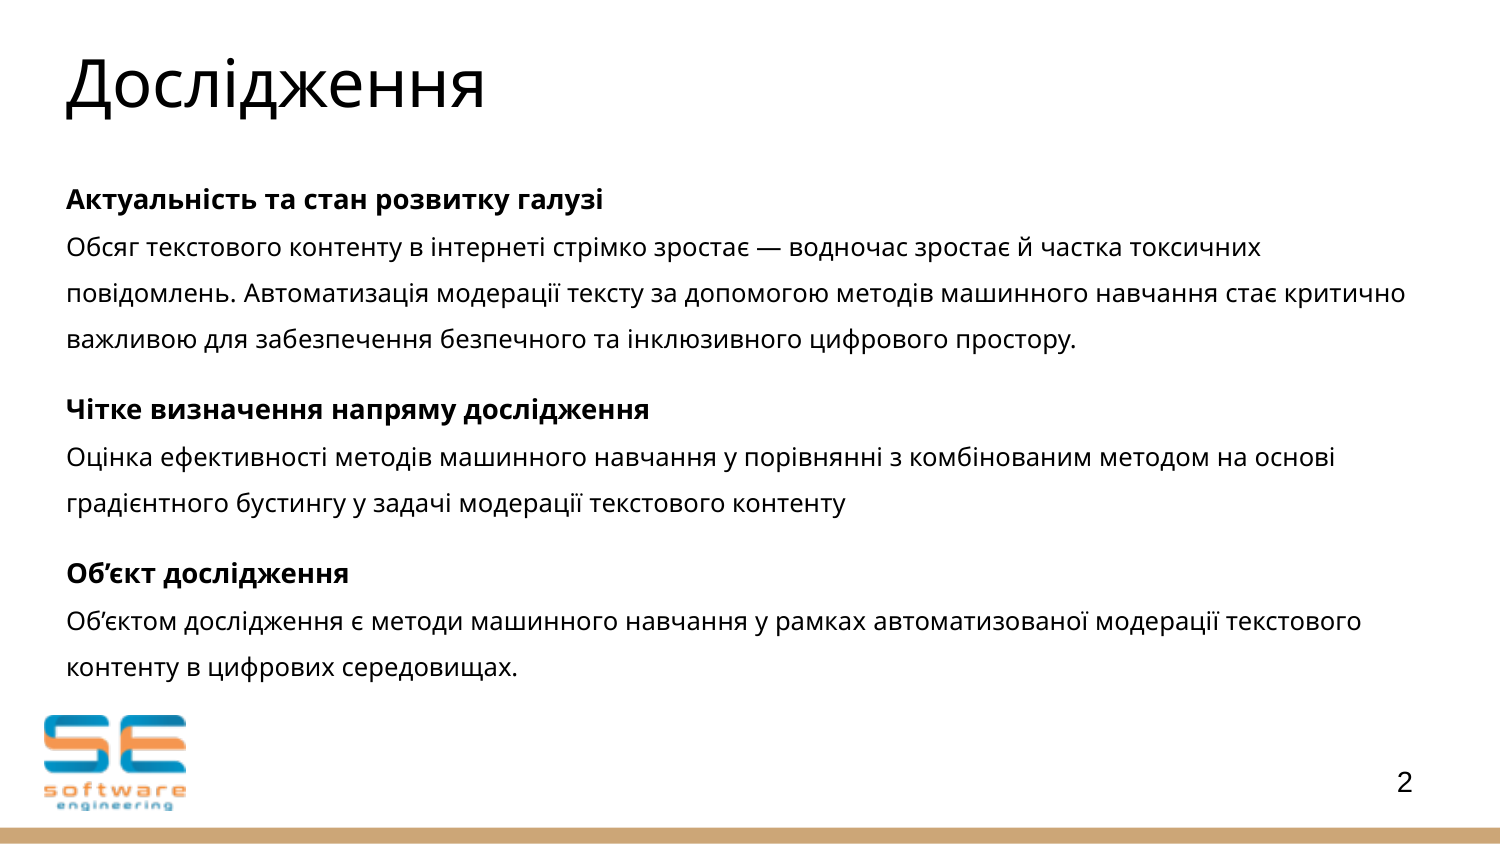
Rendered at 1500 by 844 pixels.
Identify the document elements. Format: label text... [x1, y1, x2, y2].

list Актуальність та стан розвитку галузі Обсяг текстового контенту в інтернеті стрімко зростає — водночас зростає й частка токсичних повідомлень. Автоматизація модерації тексту за допомогою методів машинного навчання стає критично важливою для забезпечення безпечного та інклюзивного цифрового простору. Чітке визначення напряму дослідження Оцінка ефективності методів машинного навчання у порівнянні з комбінованим методом на основі градієнтного бустингу у задачі модерації текстового контенту Об’єкт дослідження Об’єктом дослідження є методи машинного навчання у рамках автоматизованої модерації текстового контенту в цифрових середовищах. [51, 150, 1449, 701]
picture [43, 714, 186, 811]
text_box 2 [1382, 755, 1500, 806]
title Дослідження [51, 0, 1449, 137]
